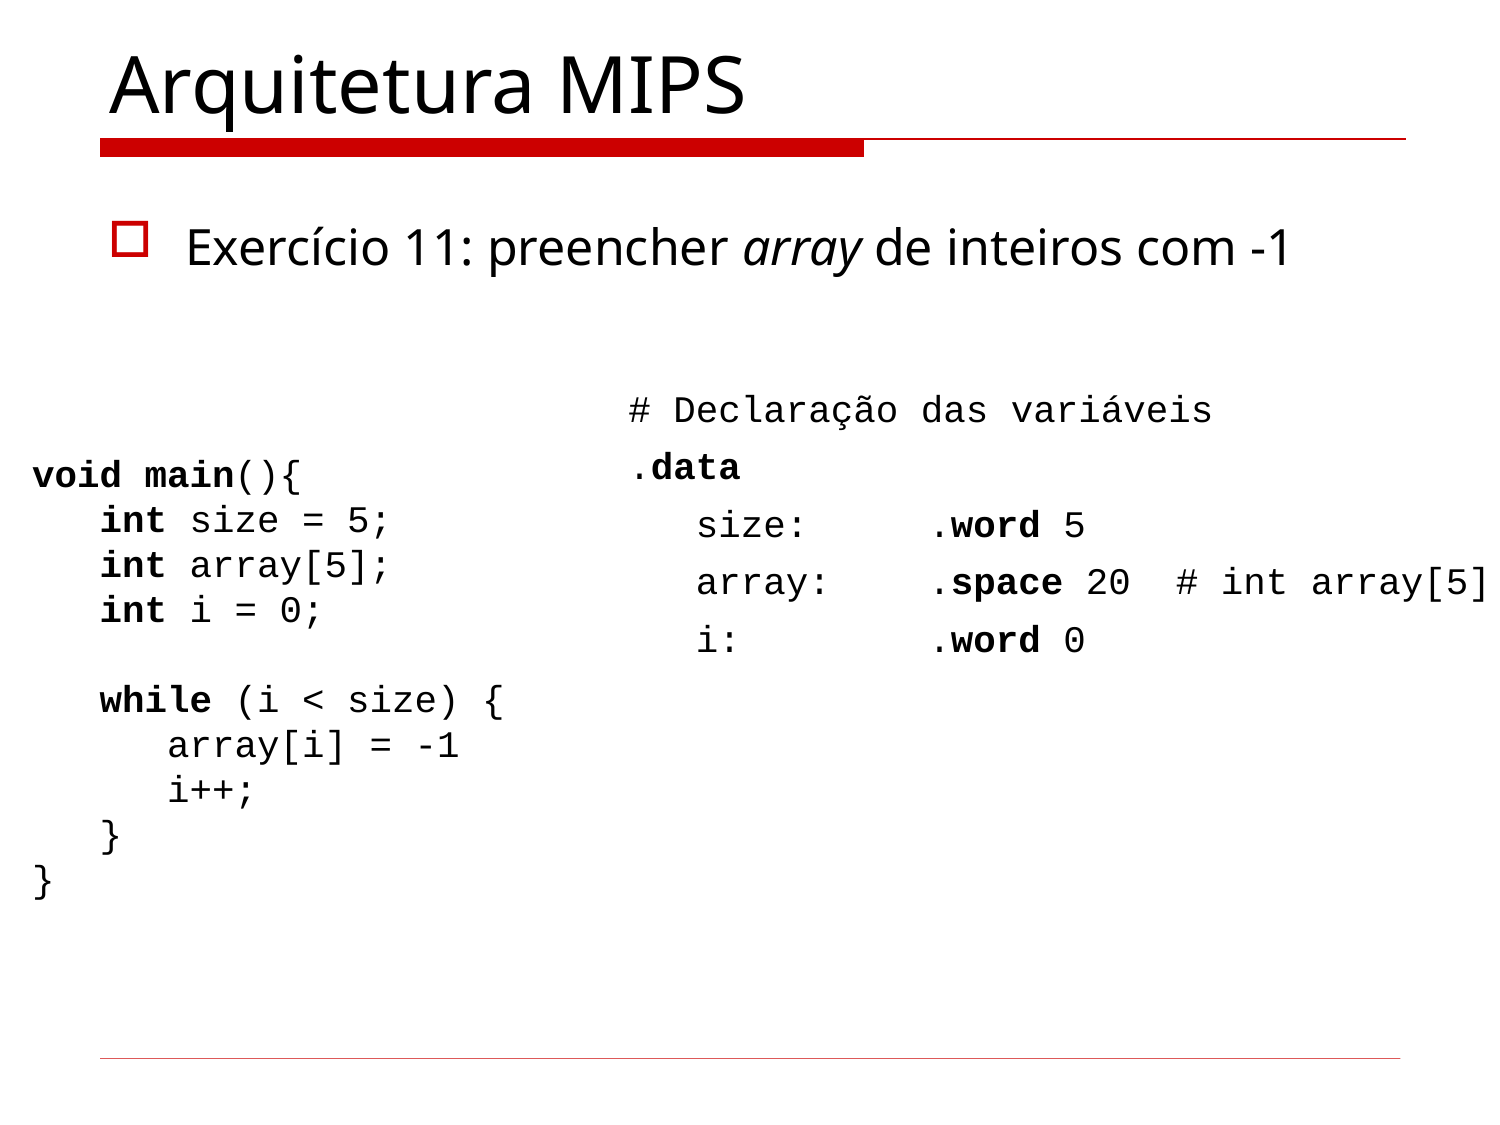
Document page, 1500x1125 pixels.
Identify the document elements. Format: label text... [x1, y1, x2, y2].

list Exercício 11: preencher array de inteiros com -1 [92, 207, 1500, 397]
text_box void main(){ int size = 5; int array[5]; int i = 0; while (i < size) { array[i] = -1 i++; } } [17, 442, 572, 908]
text_box # Declaração das variáveis .data size: .word 5 array: .space 20 # int array[5] i: .word 0 [613, 377, 1500, 668]
title Arquitetura MIPS [93, 49, 1407, 138]
